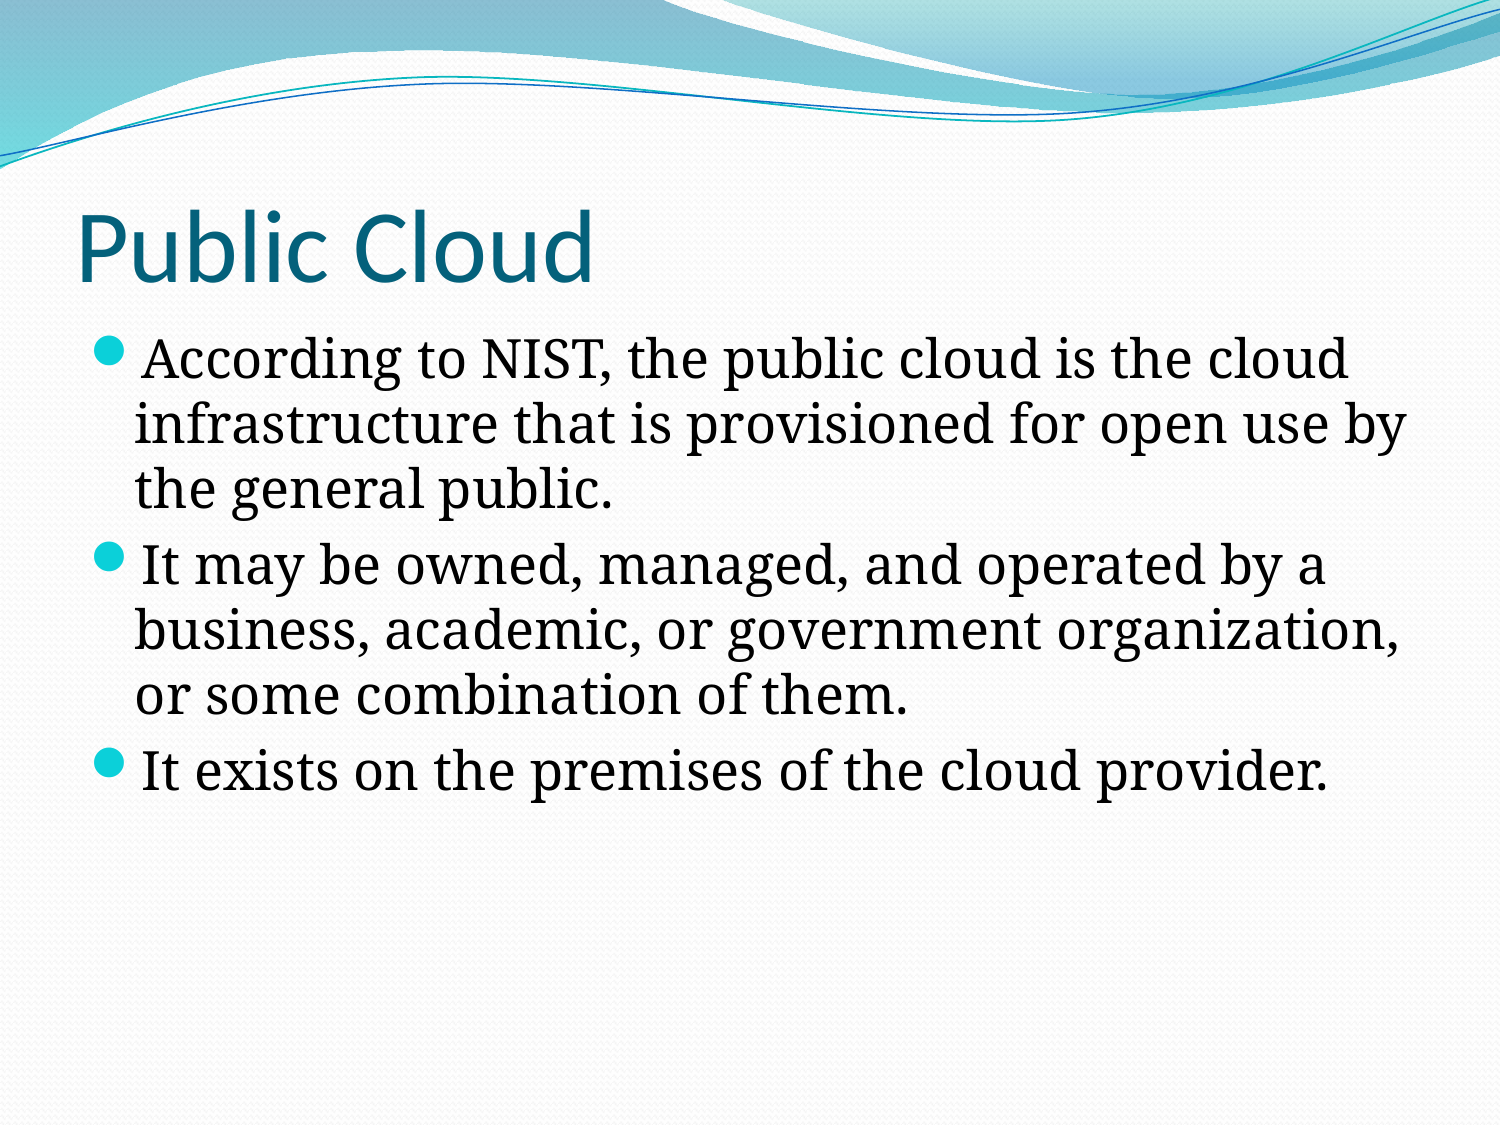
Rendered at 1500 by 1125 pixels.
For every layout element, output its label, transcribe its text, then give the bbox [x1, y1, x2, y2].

list According to NIST, the public cloud is the cloud infrastructure that is provisioned for open use by the general public. It may be owned, managed, and operated by a business, academic, or government organization, or some combination of them. It exists on the premises of the cloud provider. [75, 317, 1425, 1038]
title Public Cloud [75, 115, 1425, 303]
